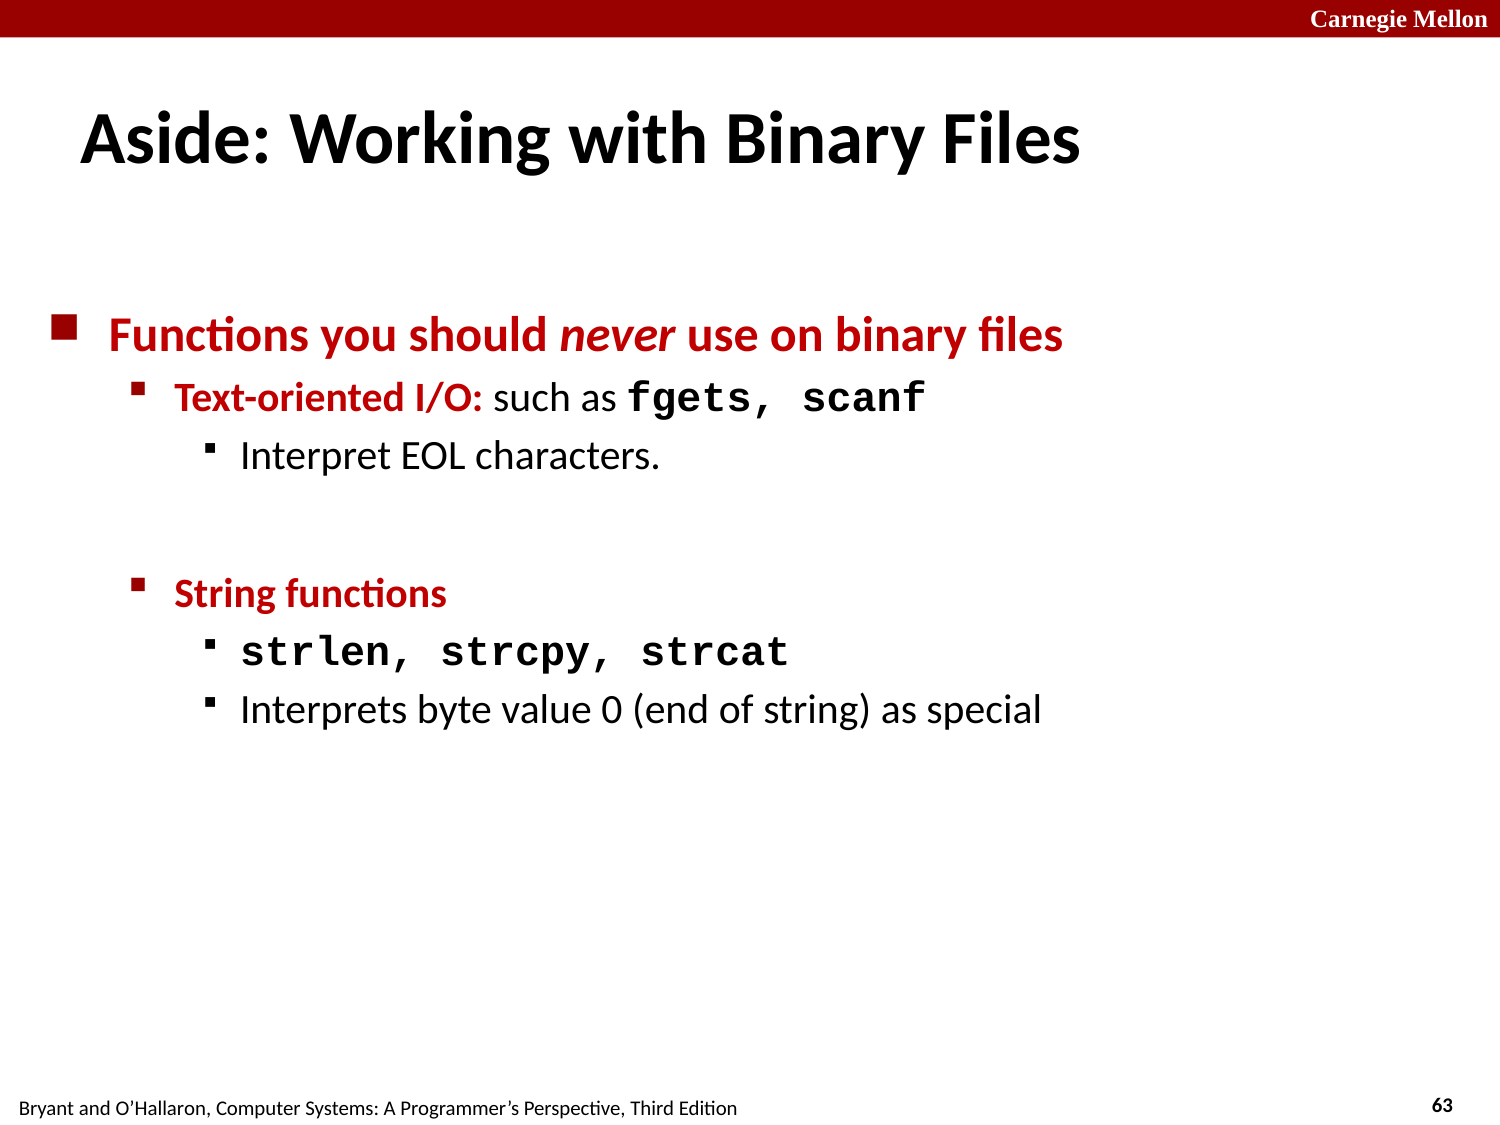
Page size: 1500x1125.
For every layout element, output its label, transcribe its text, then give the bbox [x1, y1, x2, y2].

list Functions you should never use on binary files Text-oriented I/O: such as fgets, scanf Interpret EOL characters. String functions strlen, strcpy, strcat Interprets byte value 0 (end of string) as special [37, 223, 1438, 1076]
title Aside: Working with Binary Files [64, 71, 1311, 197]
